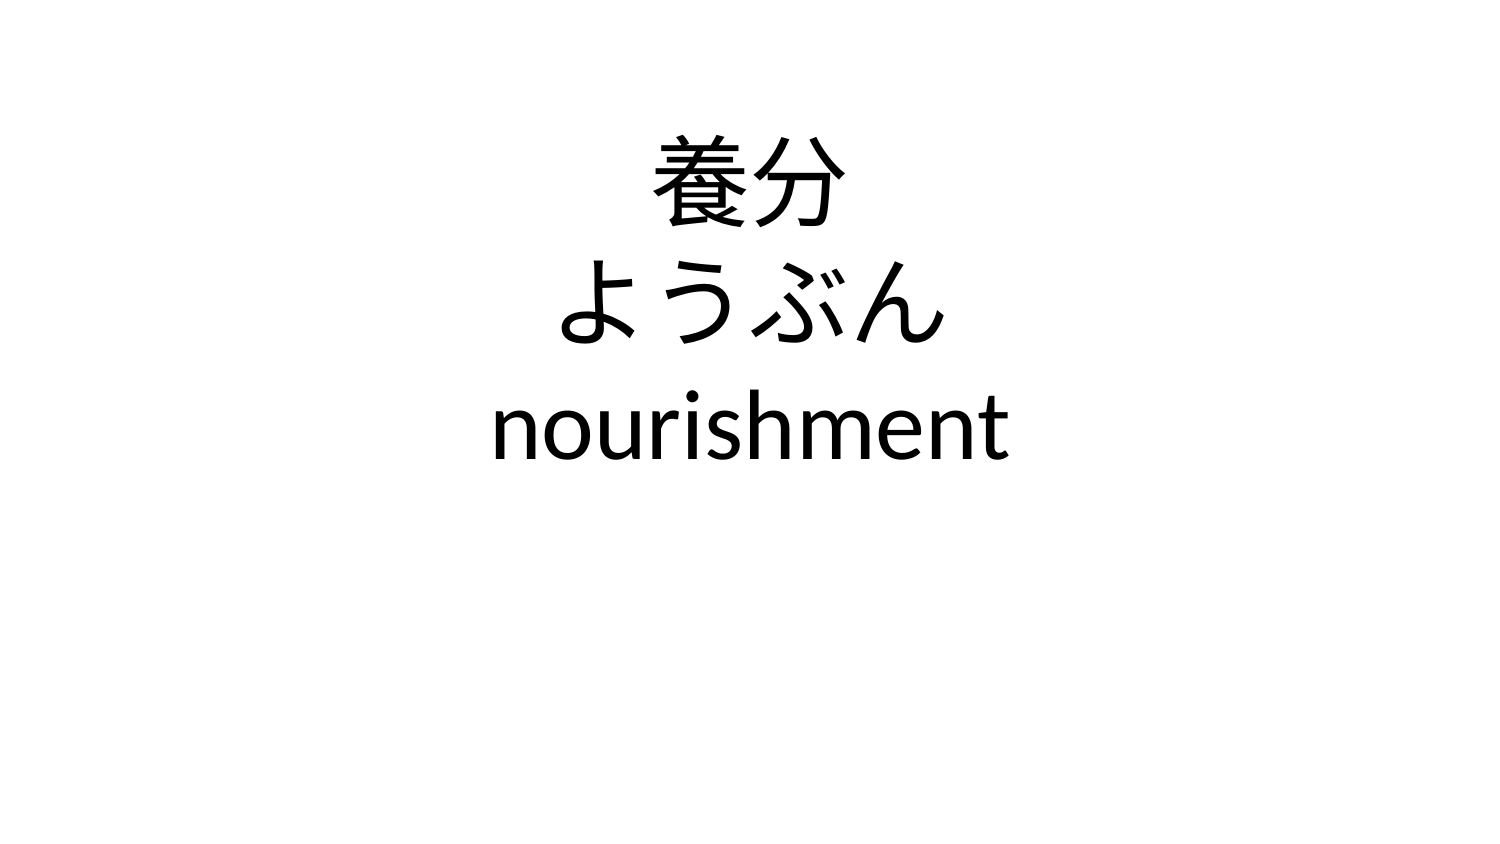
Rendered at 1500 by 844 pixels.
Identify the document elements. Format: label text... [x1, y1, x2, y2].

text_box 養分 ようぶん nourishment [0, 149, 1500, 450]
